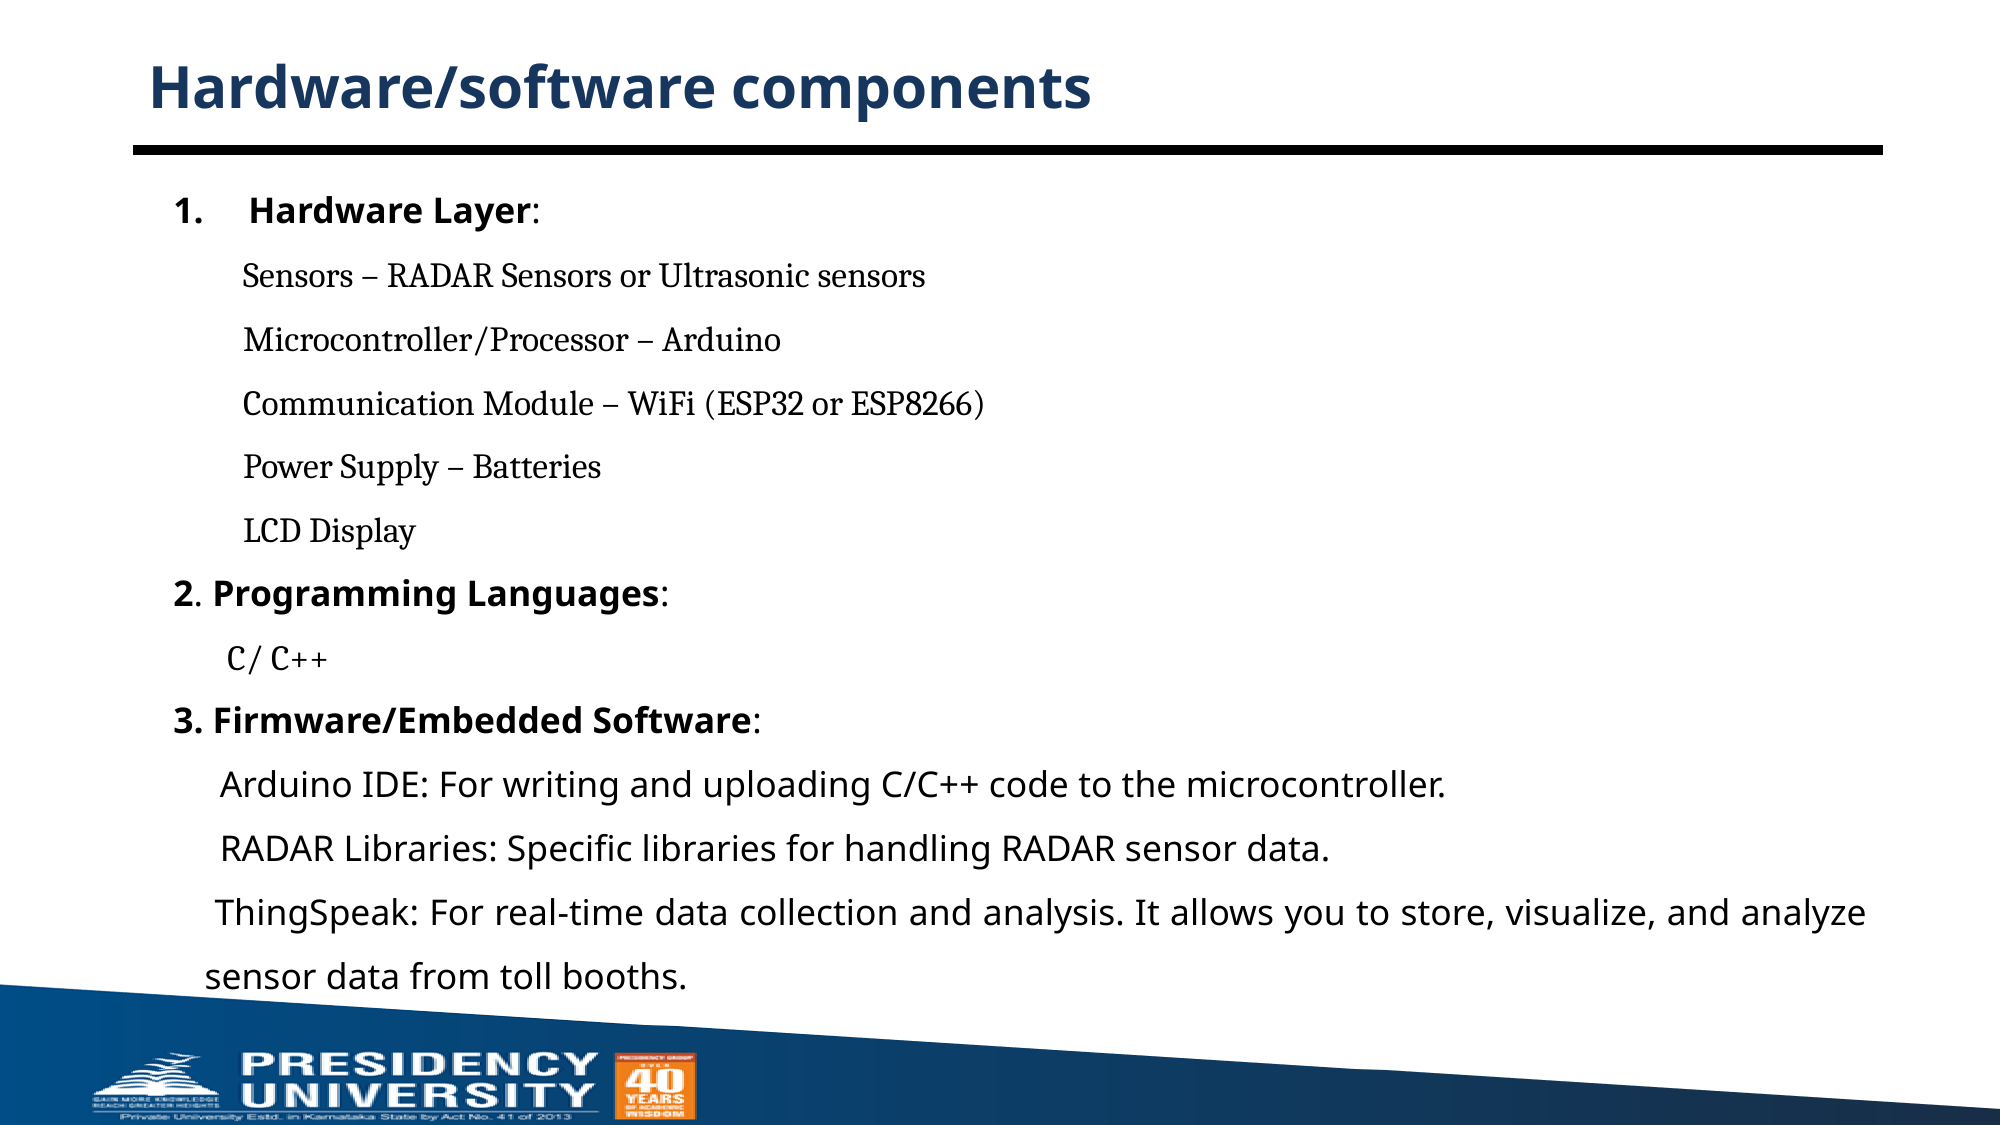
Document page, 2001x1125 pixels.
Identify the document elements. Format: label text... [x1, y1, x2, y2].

list Hardware Layer: Sensors – RADAR Sensors or Ultrasonic sensors Microcontroller/Processor – Arduino Communication Module – WiFi (ESP32 or ESP8266) Power Supply – Batteries LCD Display 2. Programming Languages: C/ C++ 3. Firmware/Embedded Software: Arduino IDE: For writing and uploading C/C++ code to the microcontroller. RADAR Libraries: Specific libraries for handling RADAR sensor data. ThingSpeak: For real-time data collection and analysis. It allows you to store, visualize, and analyze sensor data from toll booths. [133, 159, 1884, 973]
title Hardware/software components [133, 45, 1884, 125]
picture [0, 982, 2000, 1125]
